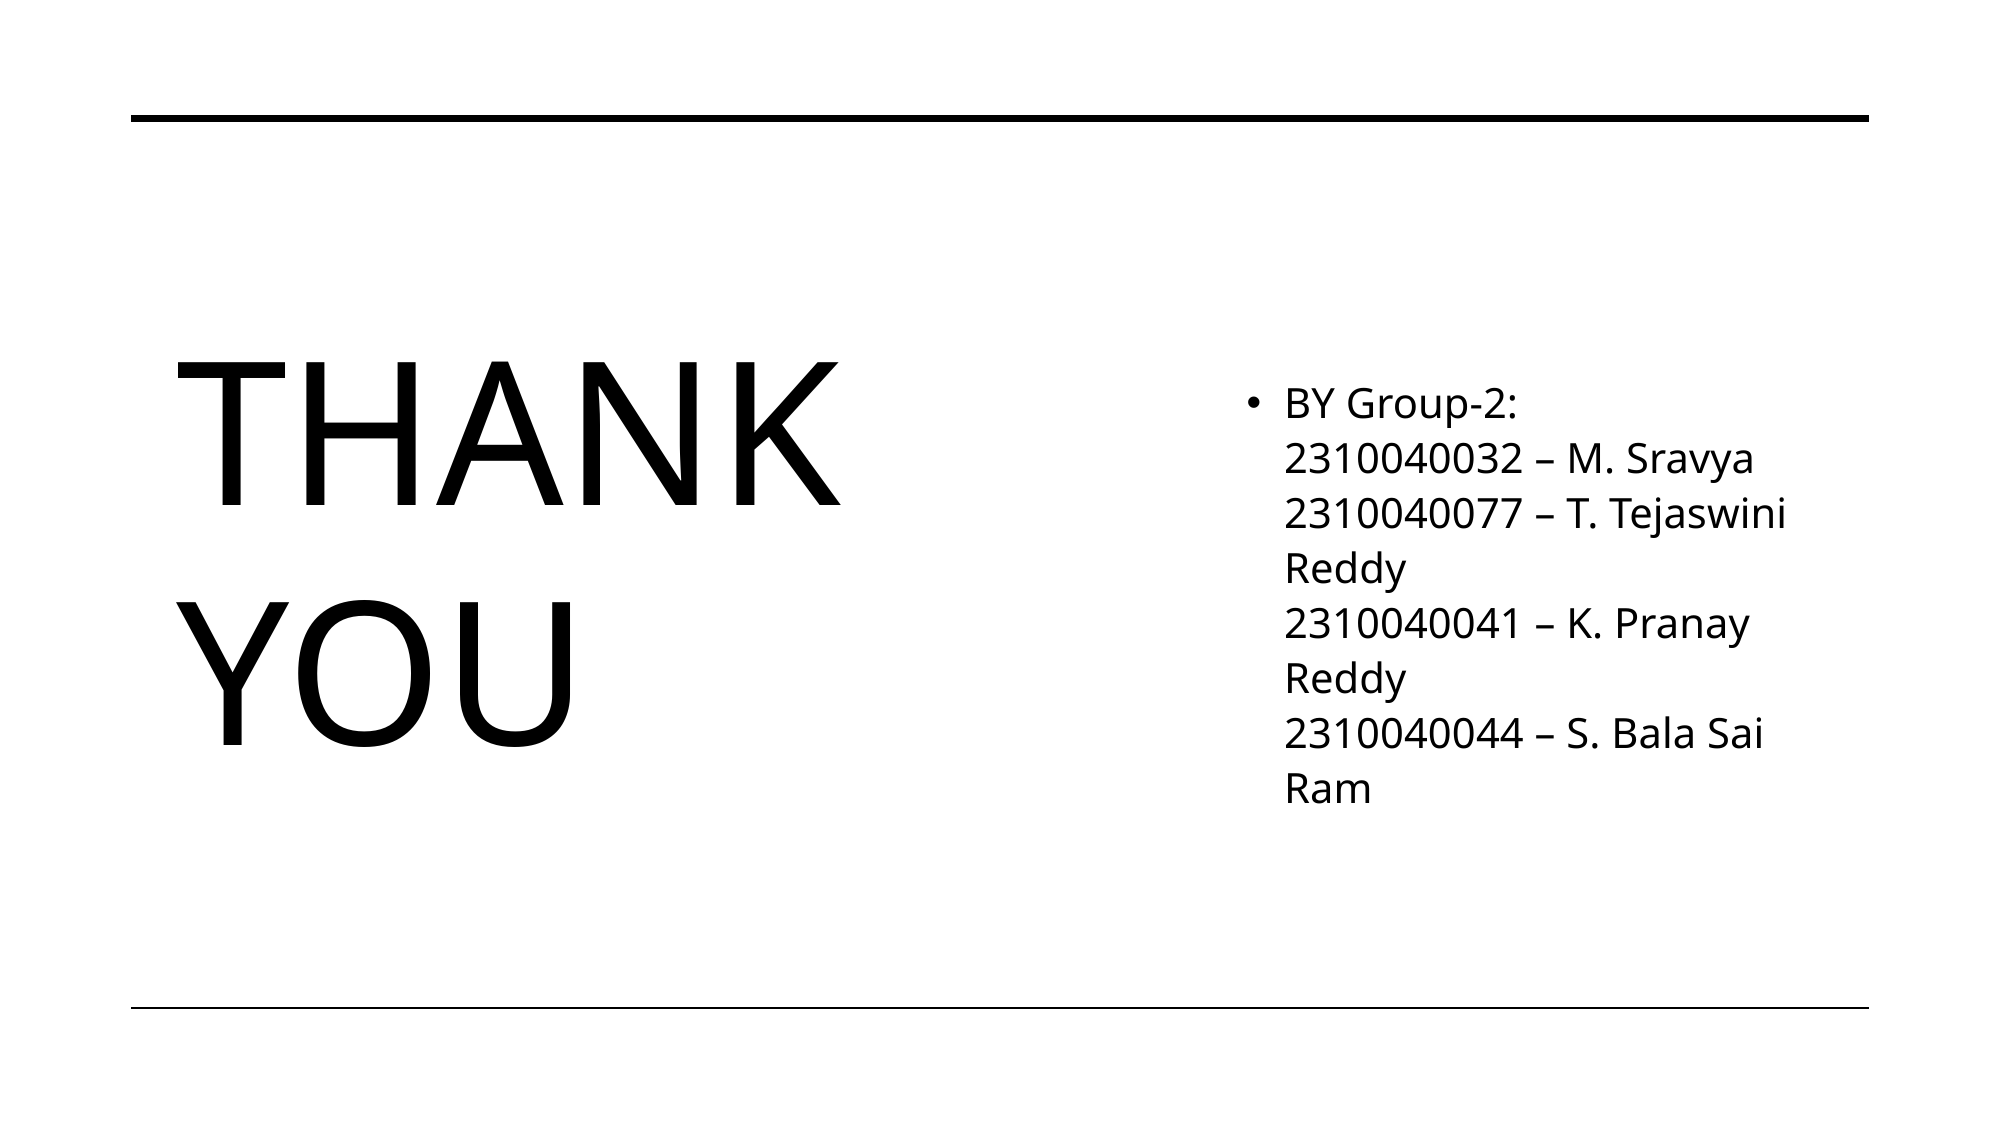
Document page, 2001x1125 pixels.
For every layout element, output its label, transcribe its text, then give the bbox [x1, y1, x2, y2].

title Thank you [160, 298, 1208, 914]
list BY Group-2: 2310040032 – M. Sravya 2310040077 – T. Tejaswini Reddy 2310040041 – K. Pranay Reddy 2310040044 – S. Bala Sai Ram [1231, 364, 1869, 978]
